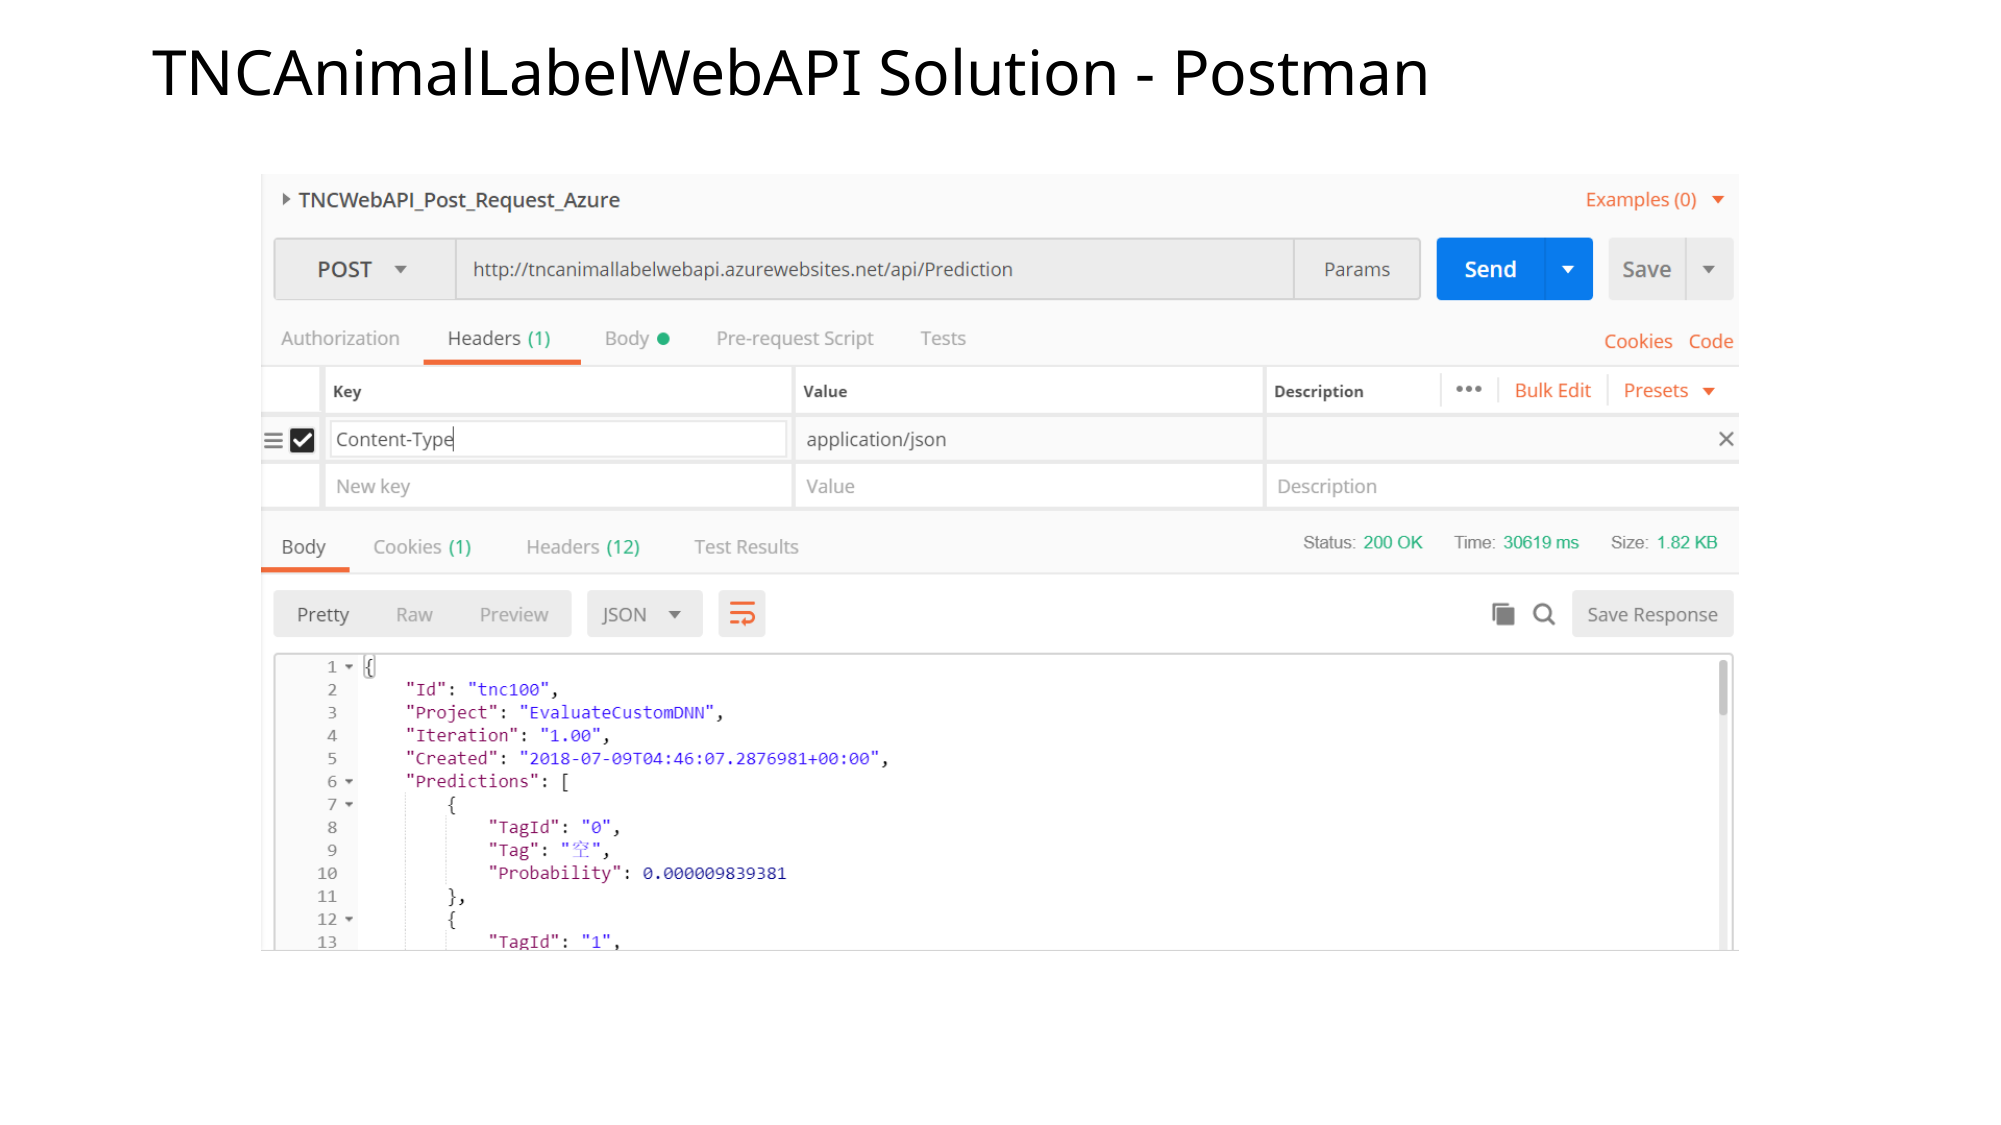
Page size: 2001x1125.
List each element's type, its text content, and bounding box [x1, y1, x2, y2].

picture [261, 174, 1739, 951]
title TNCAnimalLabelWebAPI Solution - Postman [137, 34, 1863, 117]
